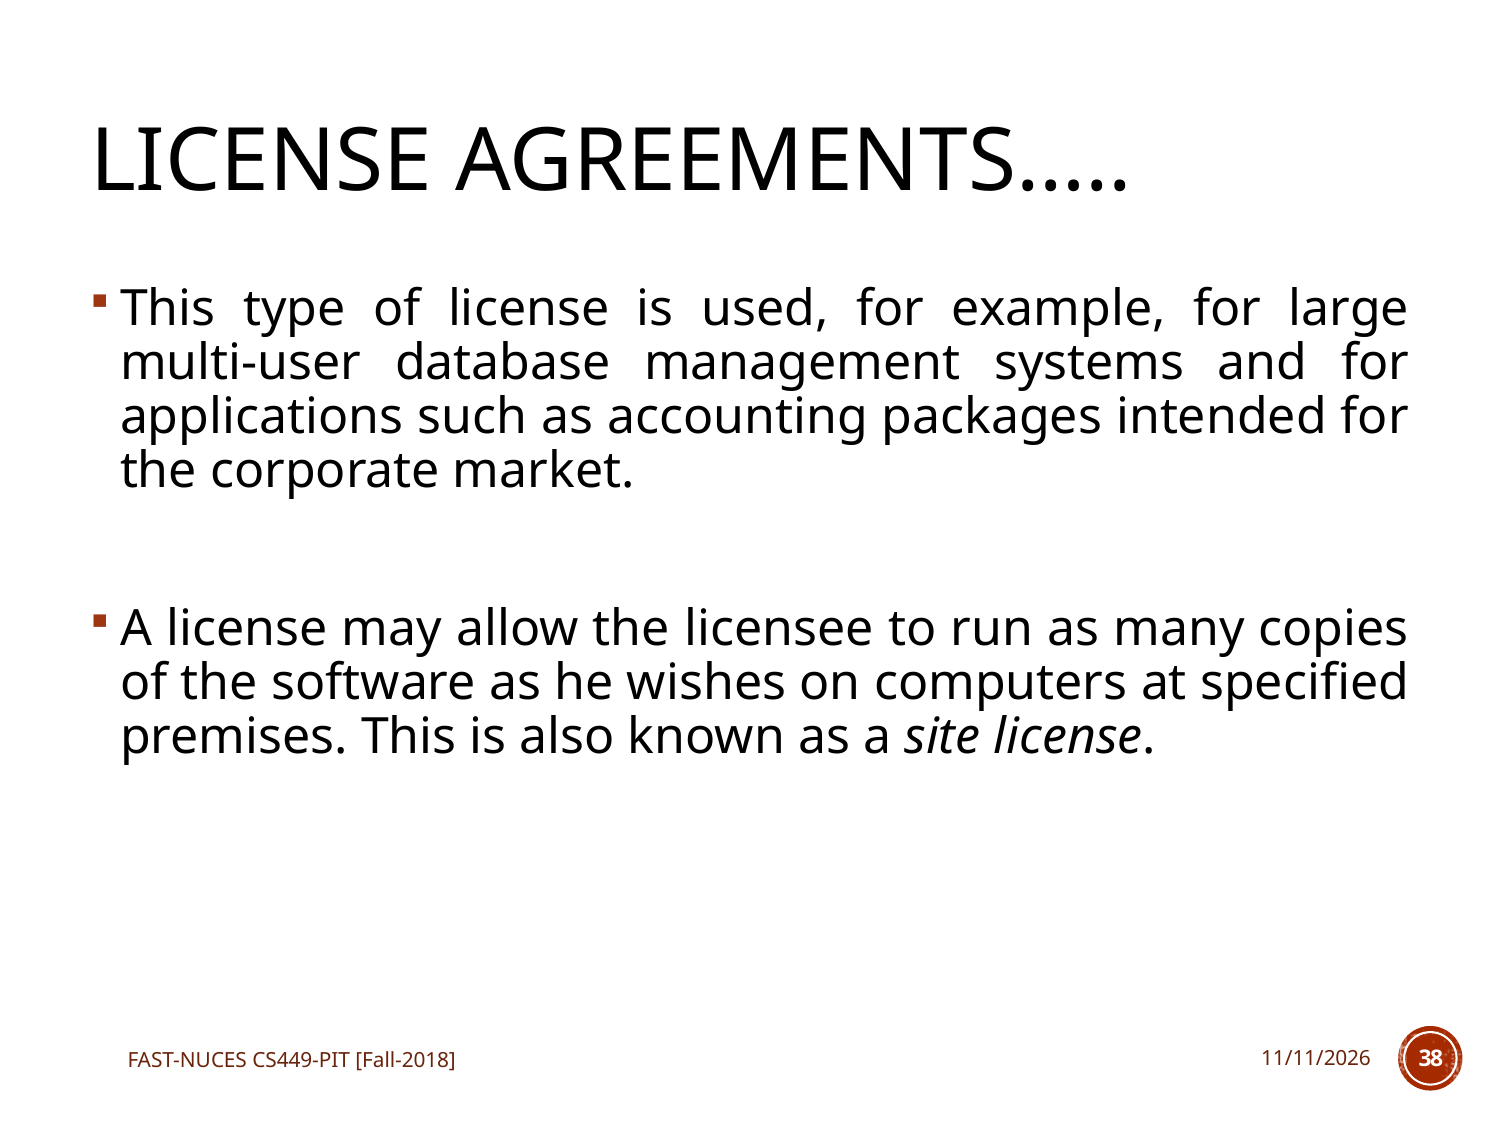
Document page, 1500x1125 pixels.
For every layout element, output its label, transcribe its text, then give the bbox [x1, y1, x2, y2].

title License Agreements….. [75, 99, 1425, 225]
slide_number 38 [1391, 1028, 1471, 1089]
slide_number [982, 1028, 1386, 1089]
footer FAST-NUCES CS449-PIT [Fall-2018] [112, 1028, 891, 1089]
list This type of license is used, for example, for large multi-user database management systems and for applications such as accounting packages intended for the corporate market. A license may allow the licensee to run as many copies of the software as he wishes on computers at specified premises. This is also known as a site license. [75, 275, 1425, 1013]
